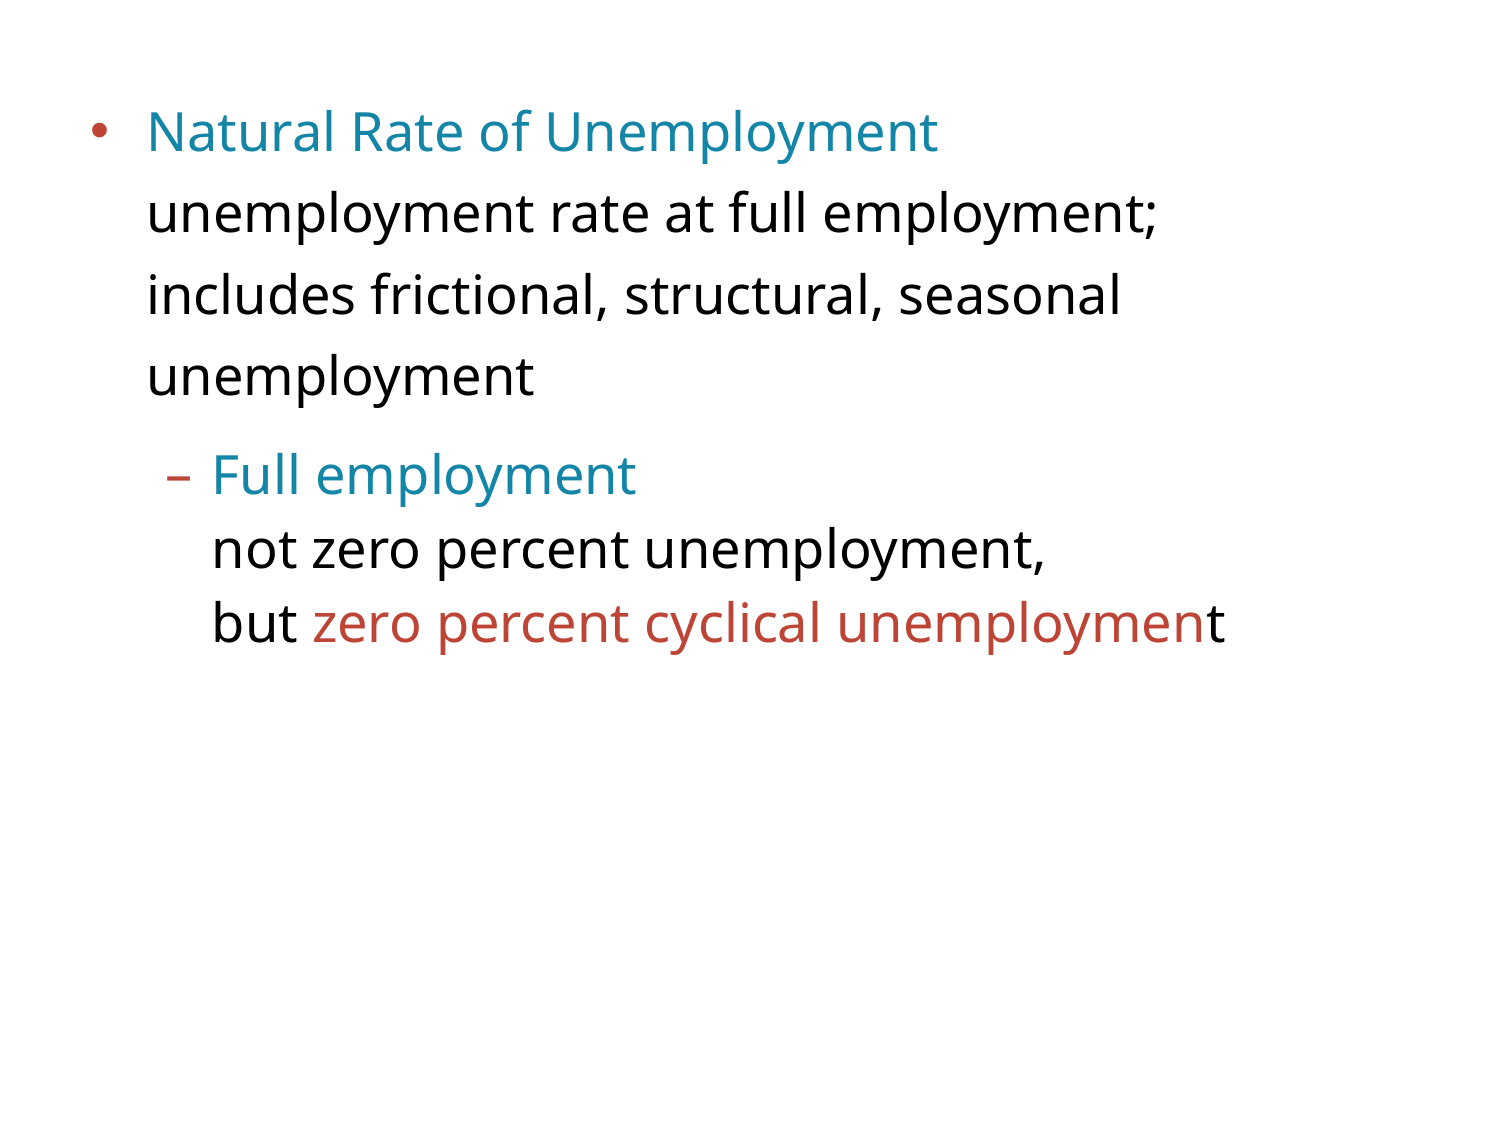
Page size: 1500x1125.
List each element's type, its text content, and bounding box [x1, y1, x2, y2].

list Natural Rate of Unemployment unemployment rate at full employment; includes frictional, structural, seasonal unemployment Full employment not zero percent unemployment, but zero percent cyclical unemployment [75, 73, 1332, 885]
